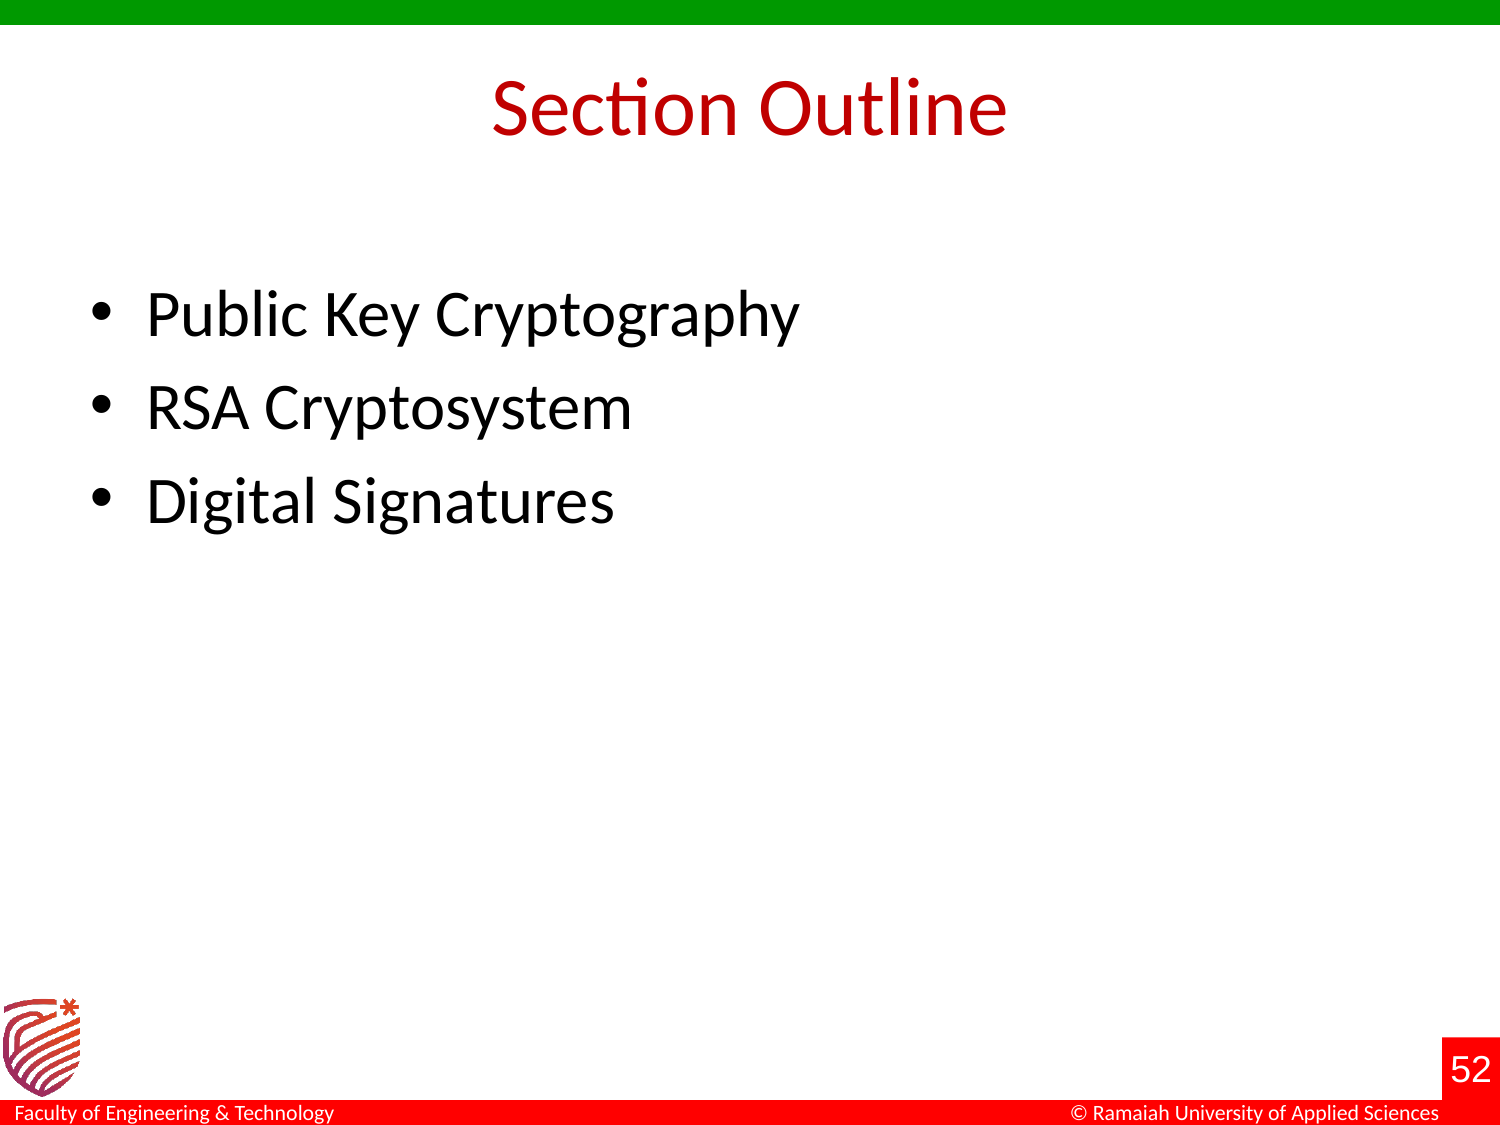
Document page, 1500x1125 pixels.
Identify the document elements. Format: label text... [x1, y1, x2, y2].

list Public Key Cryptography RSA Cryptosystem Digital Signatures [75, 262, 1425, 1005]
picture [3, 998, 80, 1097]
title Section Outline [75, 45, 1425, 233]
